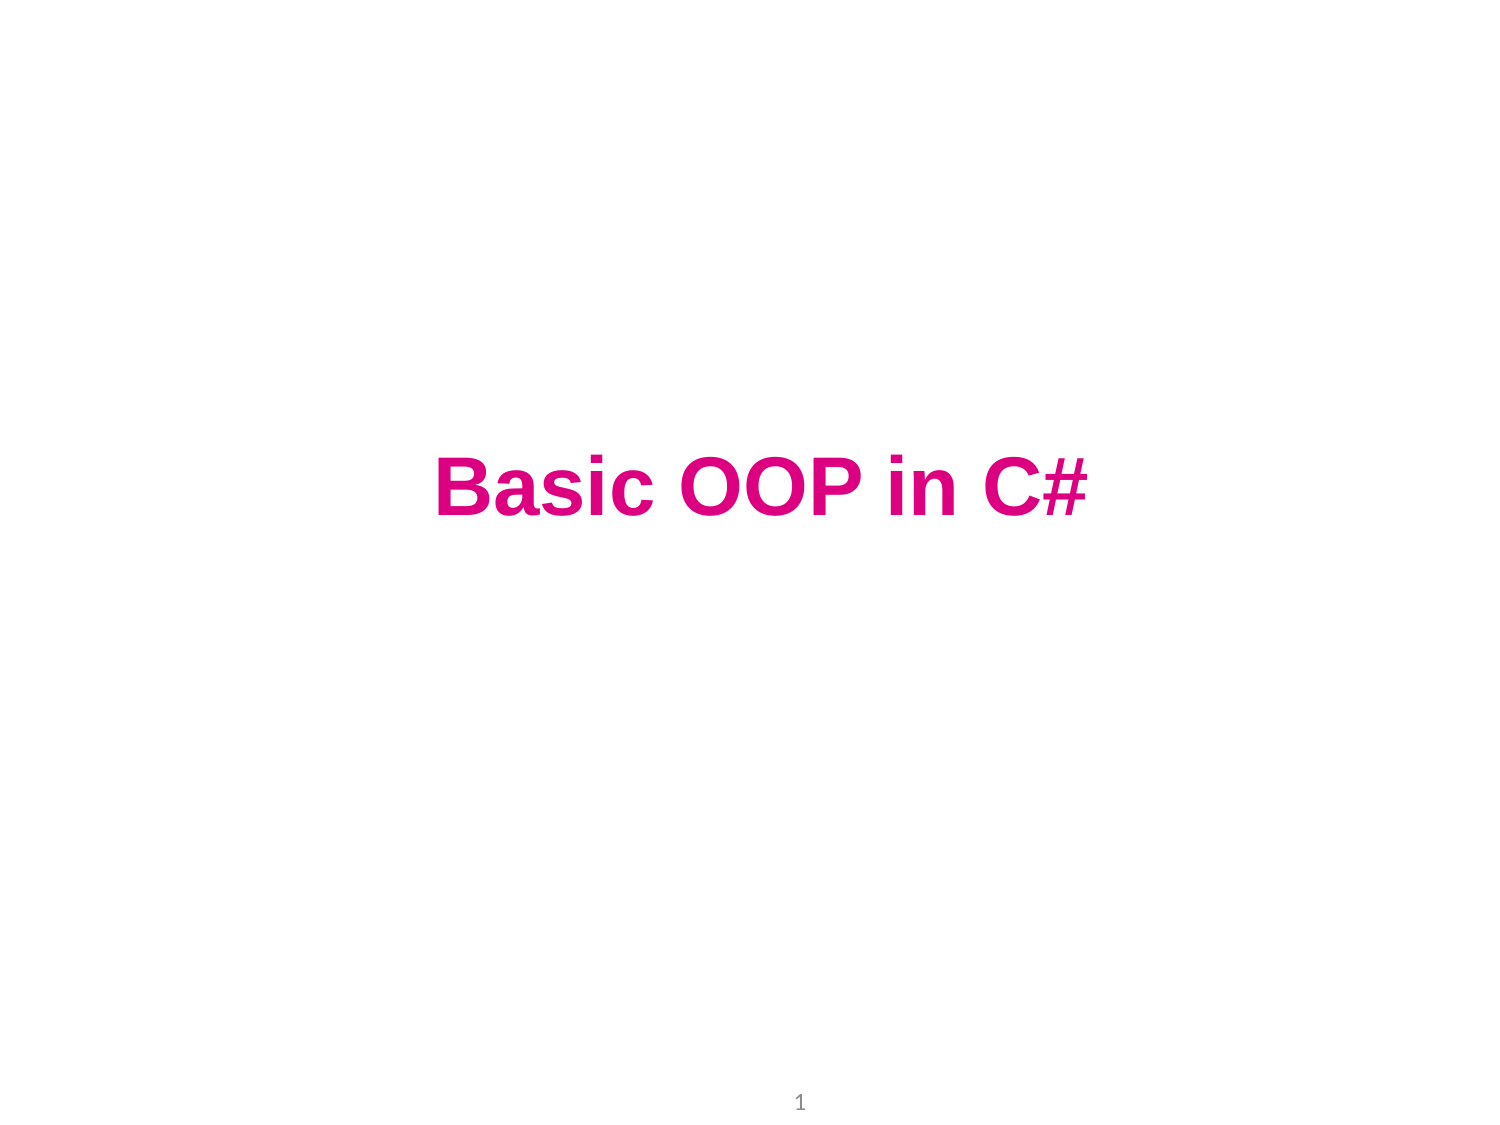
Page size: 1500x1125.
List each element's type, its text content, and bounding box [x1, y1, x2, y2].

title Basic OOP in C# [123, 424, 1400, 556]
slide_number 1 [624, 1074, 975, 1125]
